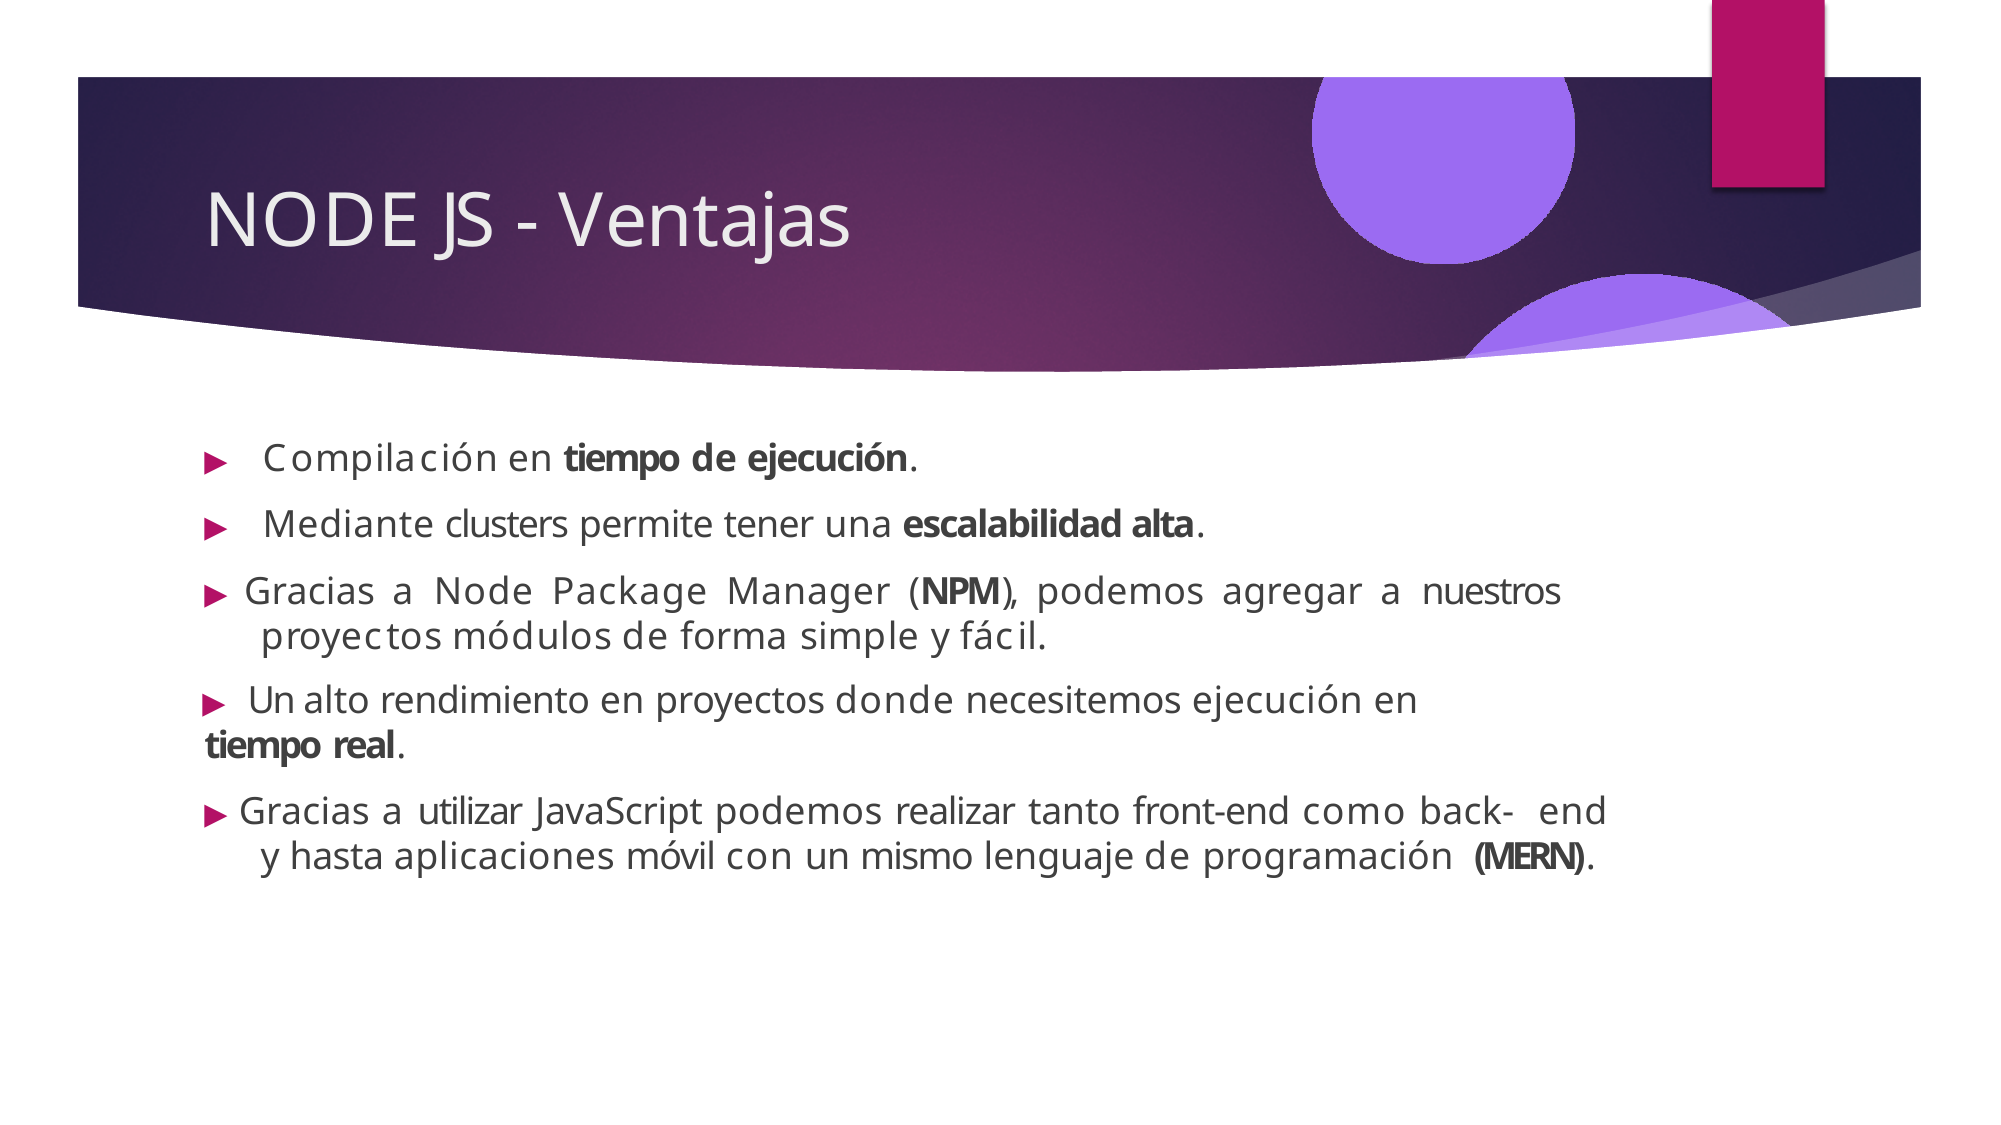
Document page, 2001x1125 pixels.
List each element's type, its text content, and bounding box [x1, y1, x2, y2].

text_box ▶ Compilación en tiempo de ejecución. ▶ Mediante clusters permite tener una escalabilidad alta. ▶ Gracias a Node Package Manager (NPM), podemos agregar a nuestros proyectos módulos de forma simple y fácil. ▶ Un alto rendimiento en proyectos donde necesitemos ejecución en tiempo real. ▶ Gracias a utilizar JavaScript podemos realizar tanto front-end como back- end y hasta aplicaciones móvil con un mismo lenguaje de programación (MERN). [202, 411, 1610, 877]
picture [79, 0, 1920, 371]
title NODE JS - Ventajas [202, 168, 904, 359]
